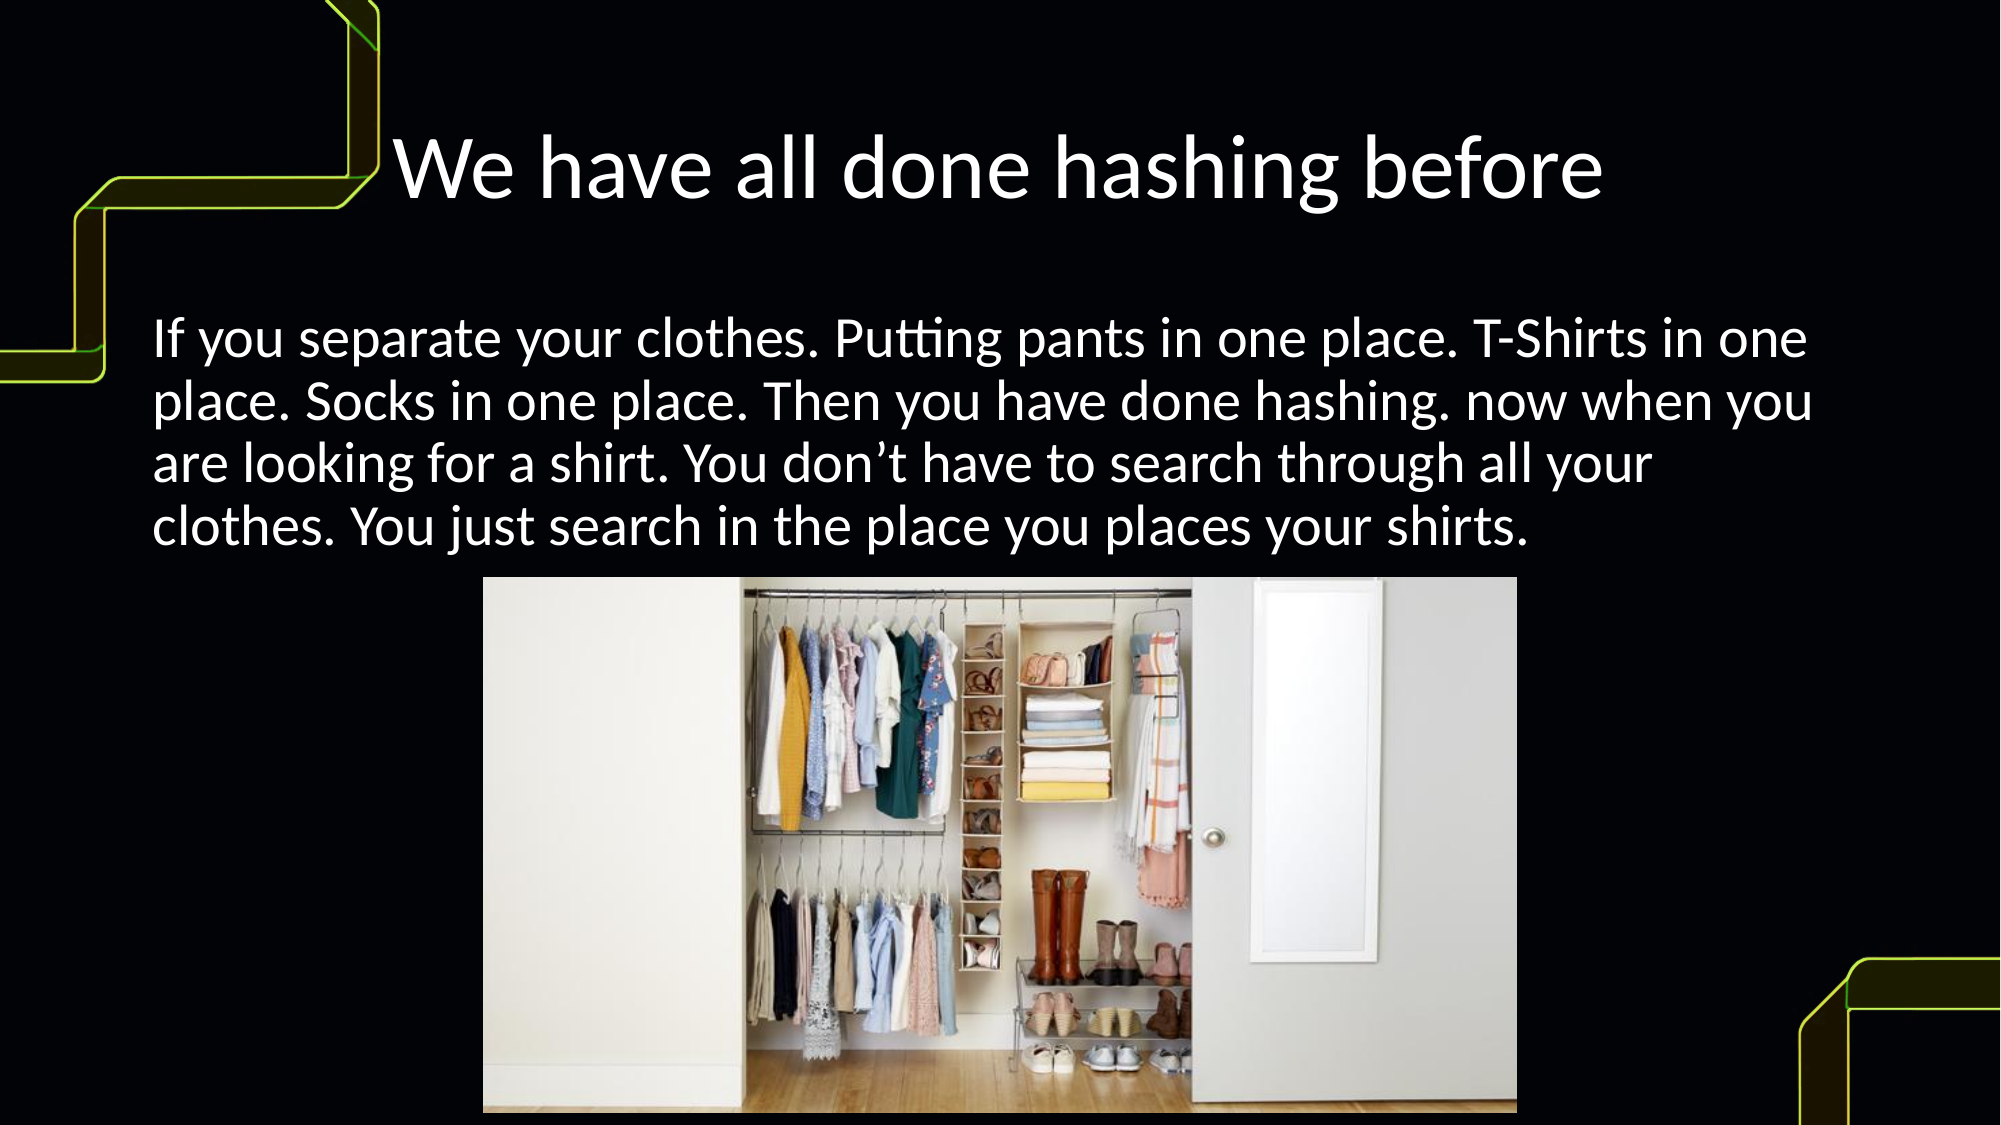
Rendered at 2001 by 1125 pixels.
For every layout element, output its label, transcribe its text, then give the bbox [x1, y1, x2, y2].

title We have all done hashing before [137, 59, 1863, 278]
picture [0, 0, 2001, 1125]
list If you separate your clothes. Putting pants in one place. T-Shirts in one place. Socks in one place. Then you have done hashing. now when you are looking for a shirt. You don’t have to search through all your clothes. You just search in the place you places your shirts. [137, 299, 1863, 1014]
